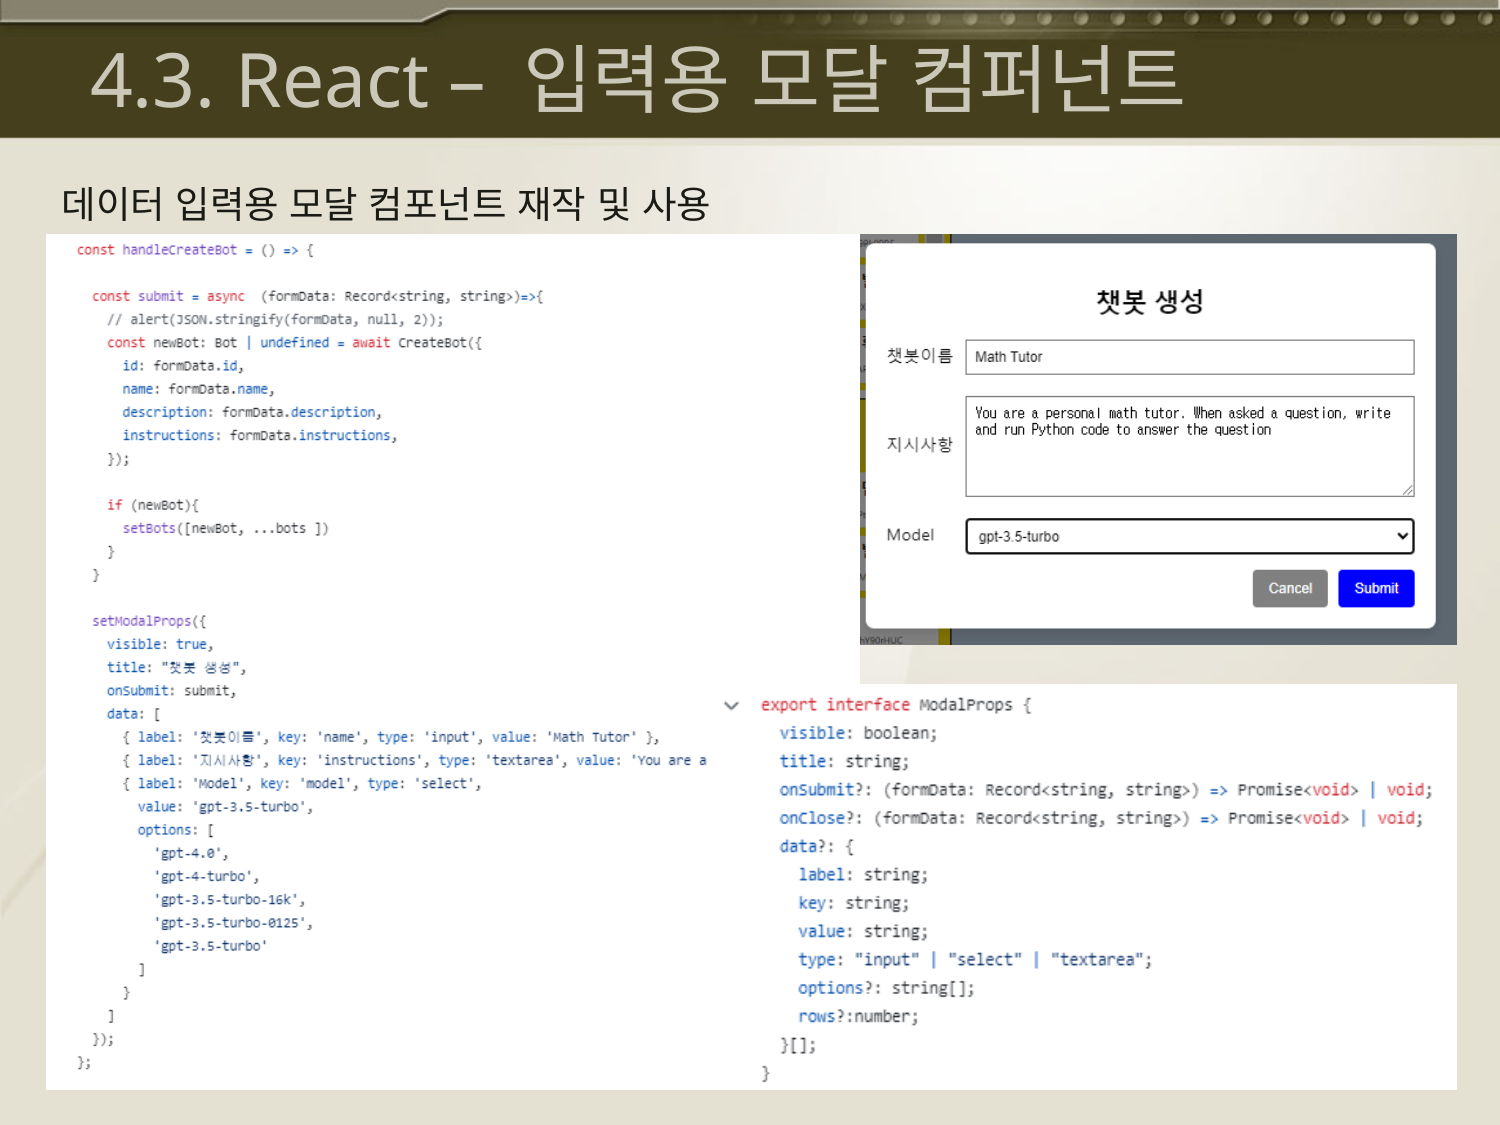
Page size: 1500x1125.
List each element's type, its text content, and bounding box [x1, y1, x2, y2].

title 4.3. React – 입력용 모달 컴퍼넌트 [75, 23, 1348, 131]
picture [0, 0, 1500, 1125]
text_box 데이터 입력용 모달 컴포넌트 재작 및 사용 [46, 173, 914, 232]
